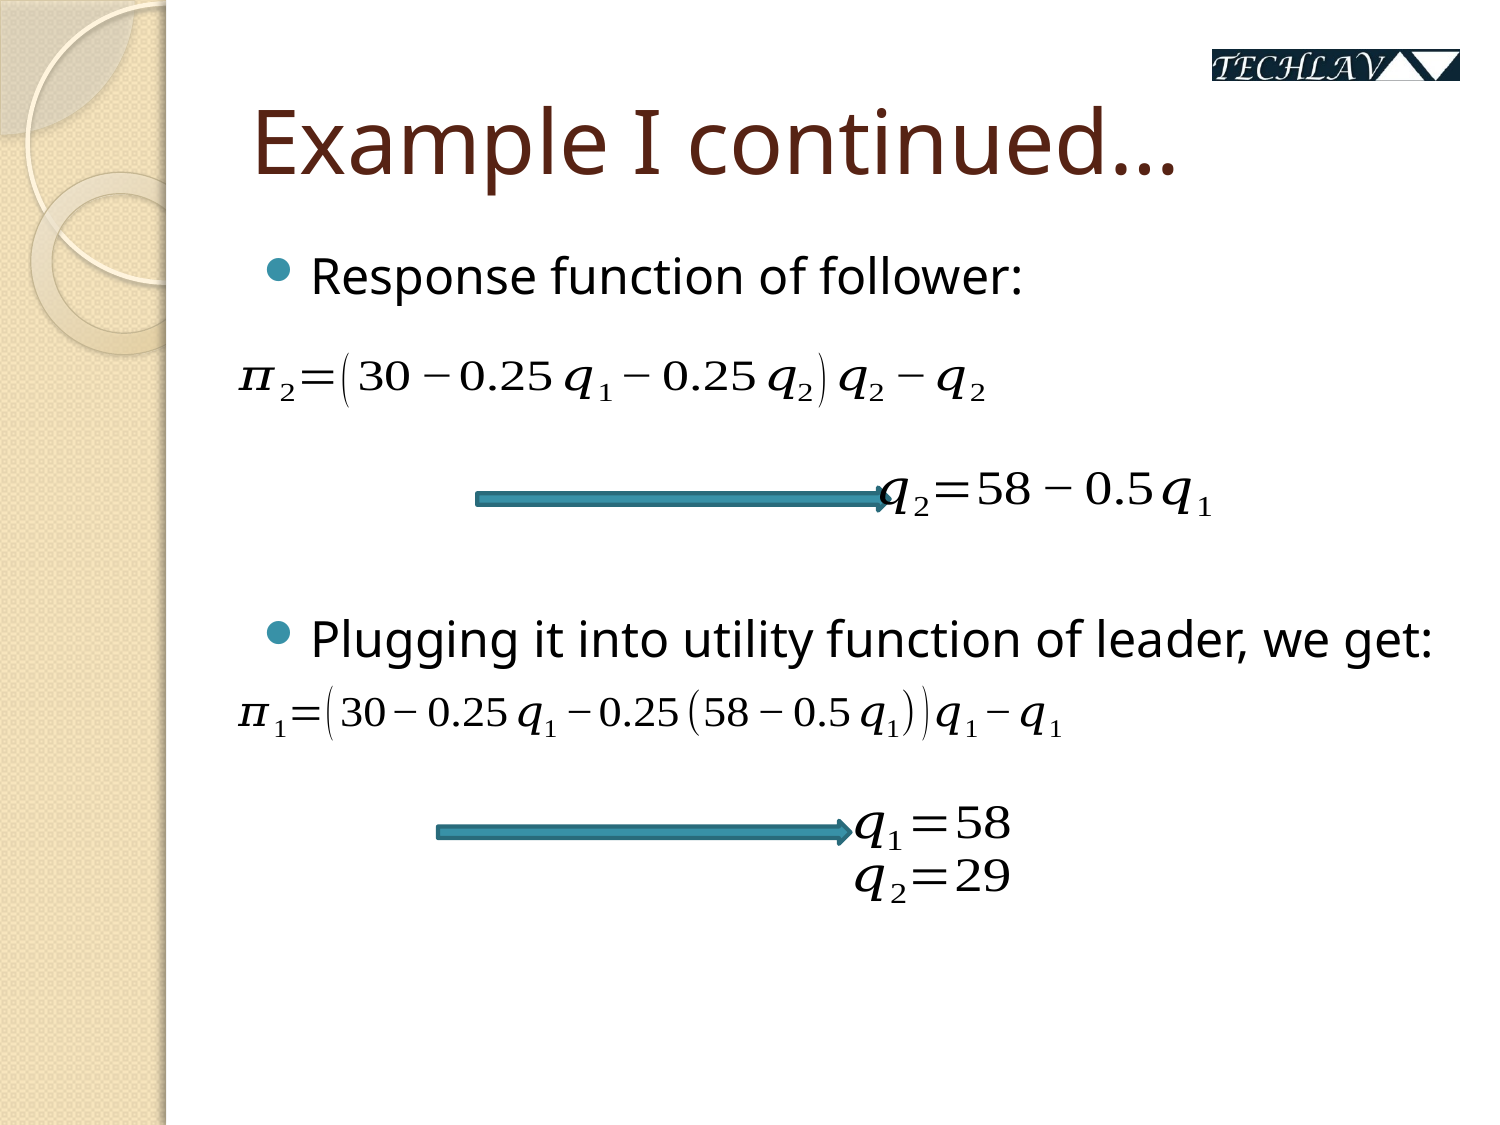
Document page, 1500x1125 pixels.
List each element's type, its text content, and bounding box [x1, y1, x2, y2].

text_box [885, 492, 892, 502]
text_box [435, 818, 853, 846]
text_box [475, 485, 887, 513]
title Example I continued… [235, 45, 1466, 233]
list Response function of follower: Plugging it into utility function of leader, we get: [235, 237, 1466, 1025]
